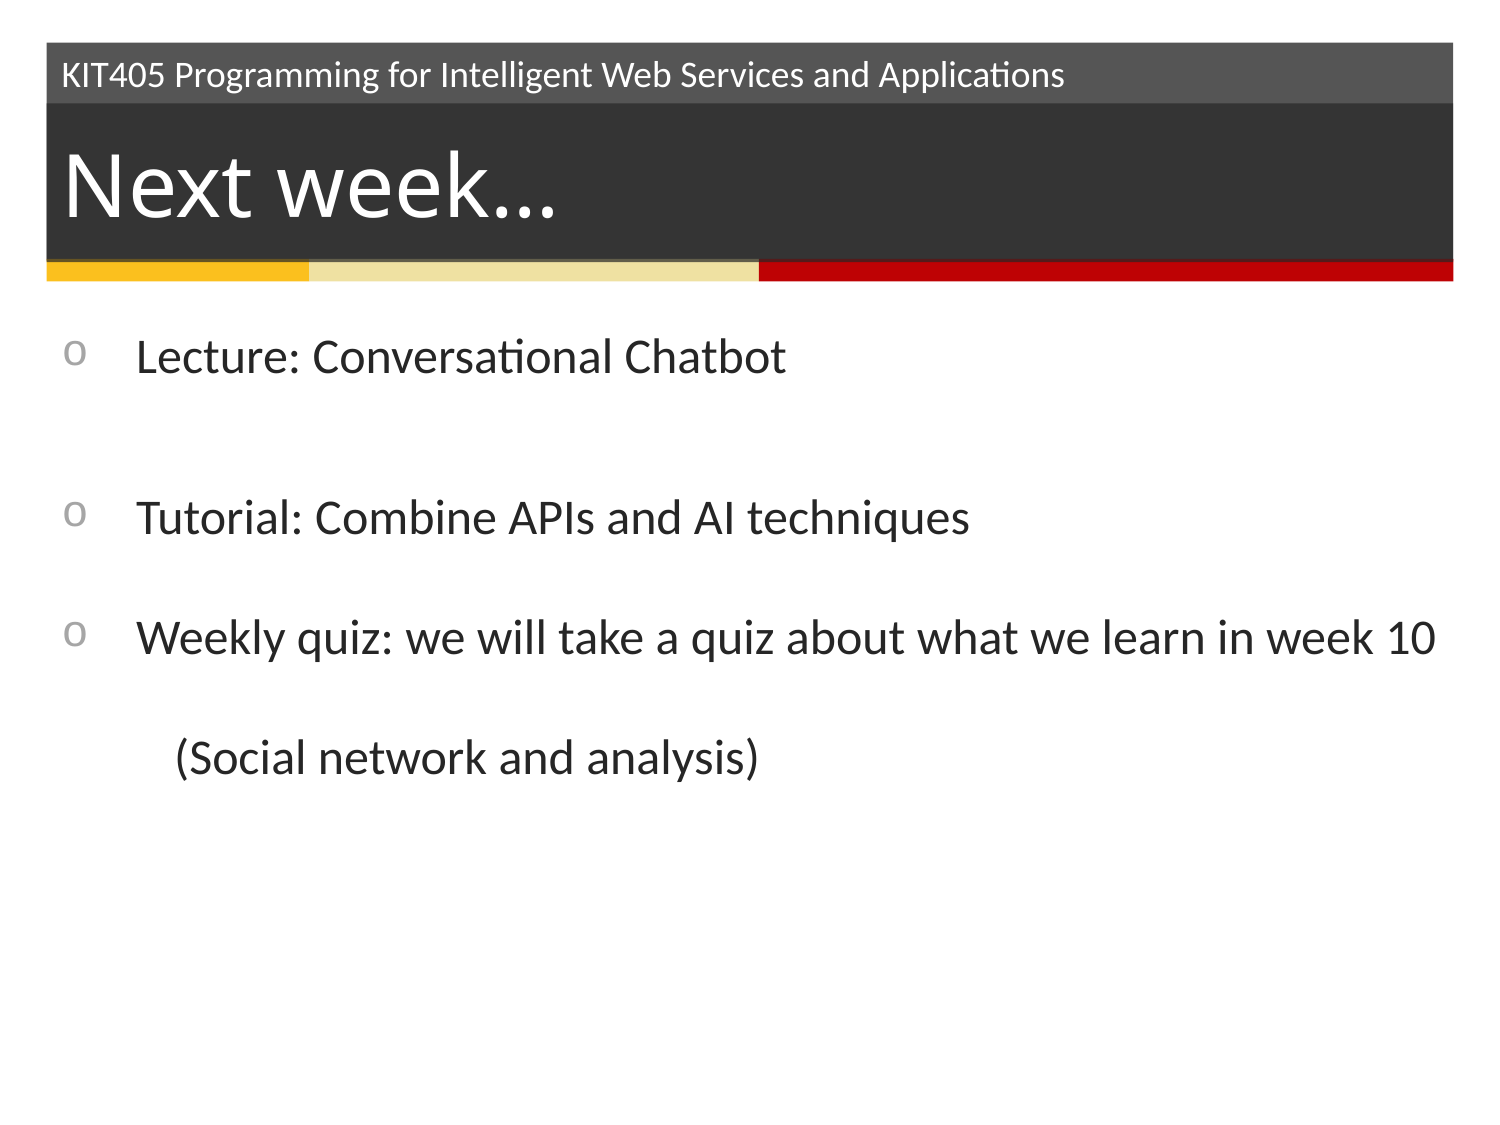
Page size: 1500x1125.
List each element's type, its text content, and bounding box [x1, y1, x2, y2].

title Next week… [46, 103, 1454, 263]
list Lecture: Conversational Chatbot Tutorial: Combine APIs and AI techniques Weekly quiz: we will take a quiz about what we learn in week 10 (Social network and analysis) [46, 315, 1454, 1011]
